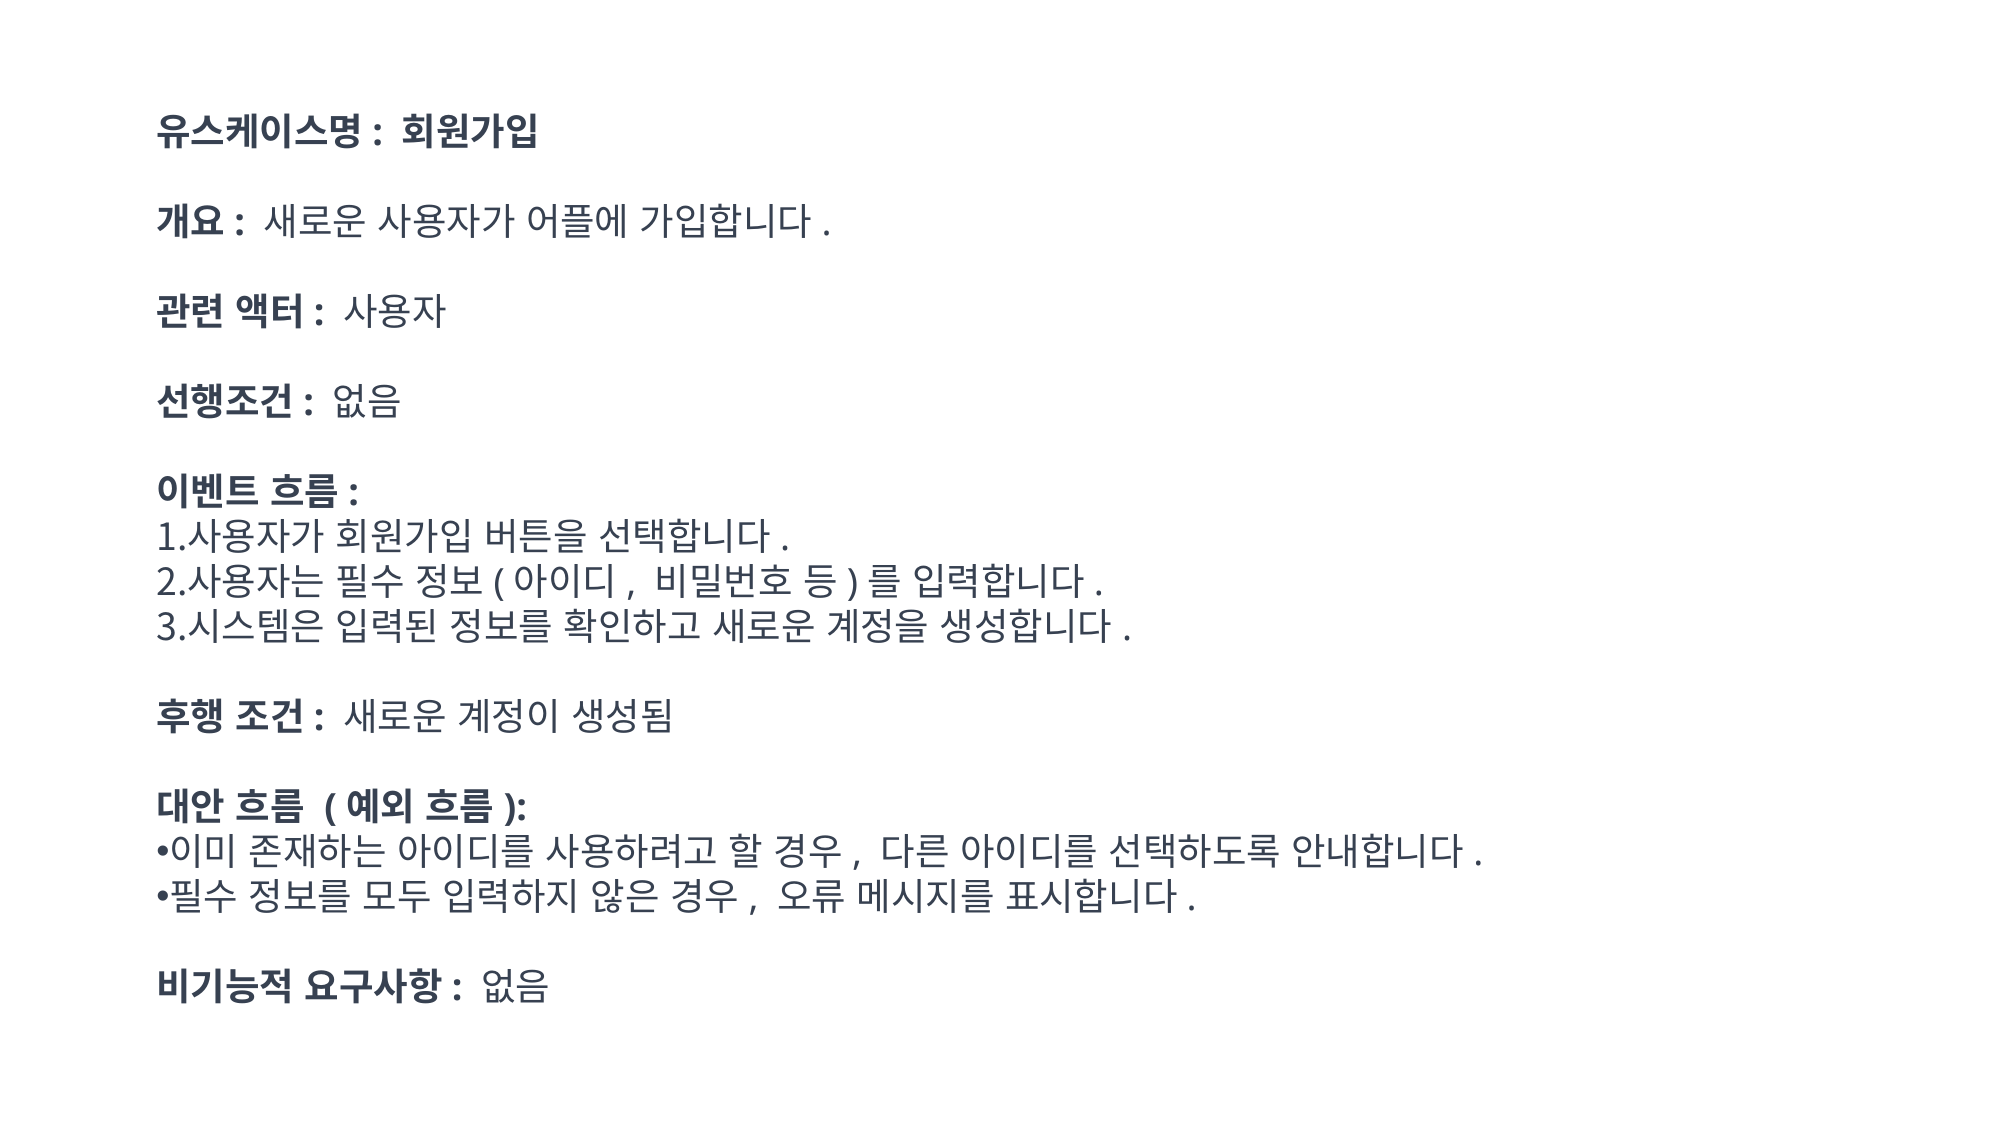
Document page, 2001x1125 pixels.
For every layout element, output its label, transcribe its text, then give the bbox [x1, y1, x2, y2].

text_box 유스케이스명: 회원가입 개요: 새로운 사용자가 어플에 가입합니다. 관련 액터: 사용자 선행조건: 없음 이벤트 흐름: 사용자가 회원가입 버튼을 선택합니다. 사용자는 필수 정보(아이디, 비밀번호 등)를 입력합니다. 시스템은 입력된 정보를 확인하고 새로운 계정을 생성합니다. 후행 조건: 새로운 계정이 생성됨 대안 흐름 (예외 흐름): 이미 존재하는 아이디를 사용하려고 할 경우, 다른 아이디를 선택하도록 안내합니다. 필수 정보를 모두 입력하지 않은 경우, 오류 메시지를 표시합니다. 비기능적 요구사항: 없음 [141, 100, 1890, 1016]
